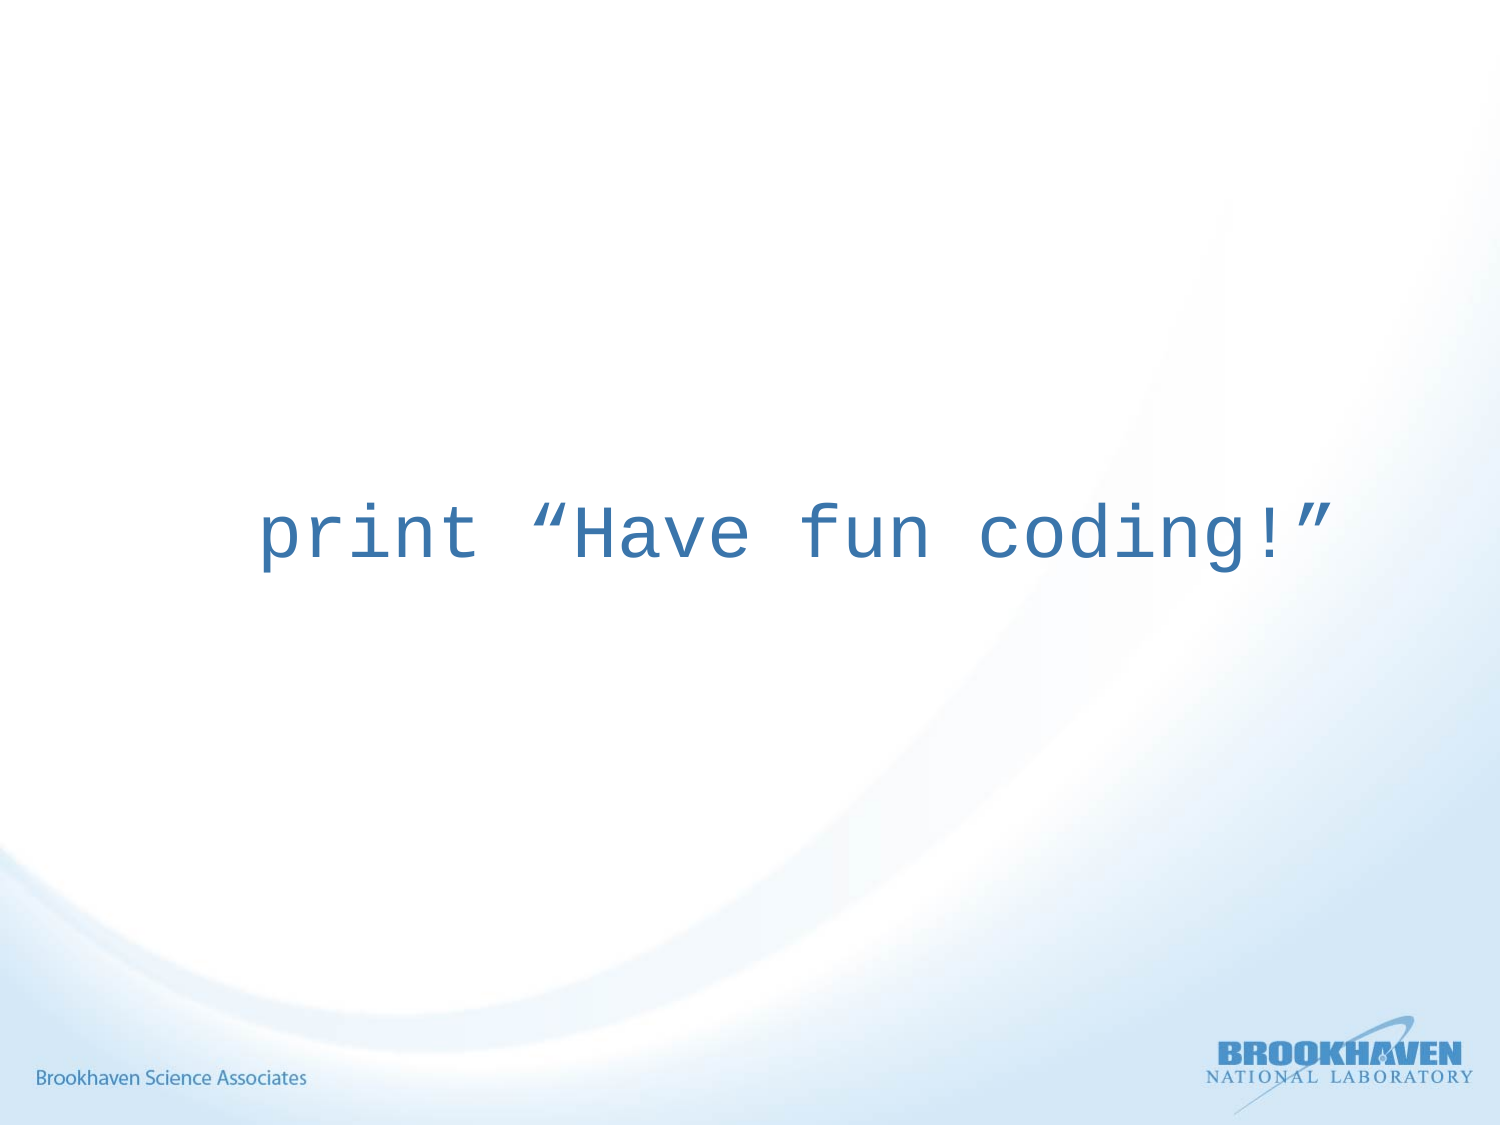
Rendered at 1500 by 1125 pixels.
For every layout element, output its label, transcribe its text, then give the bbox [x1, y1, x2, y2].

text_box print “Have fun coding!” [243, 474, 1353, 580]
picture [0, 0, 1500, 1125]
